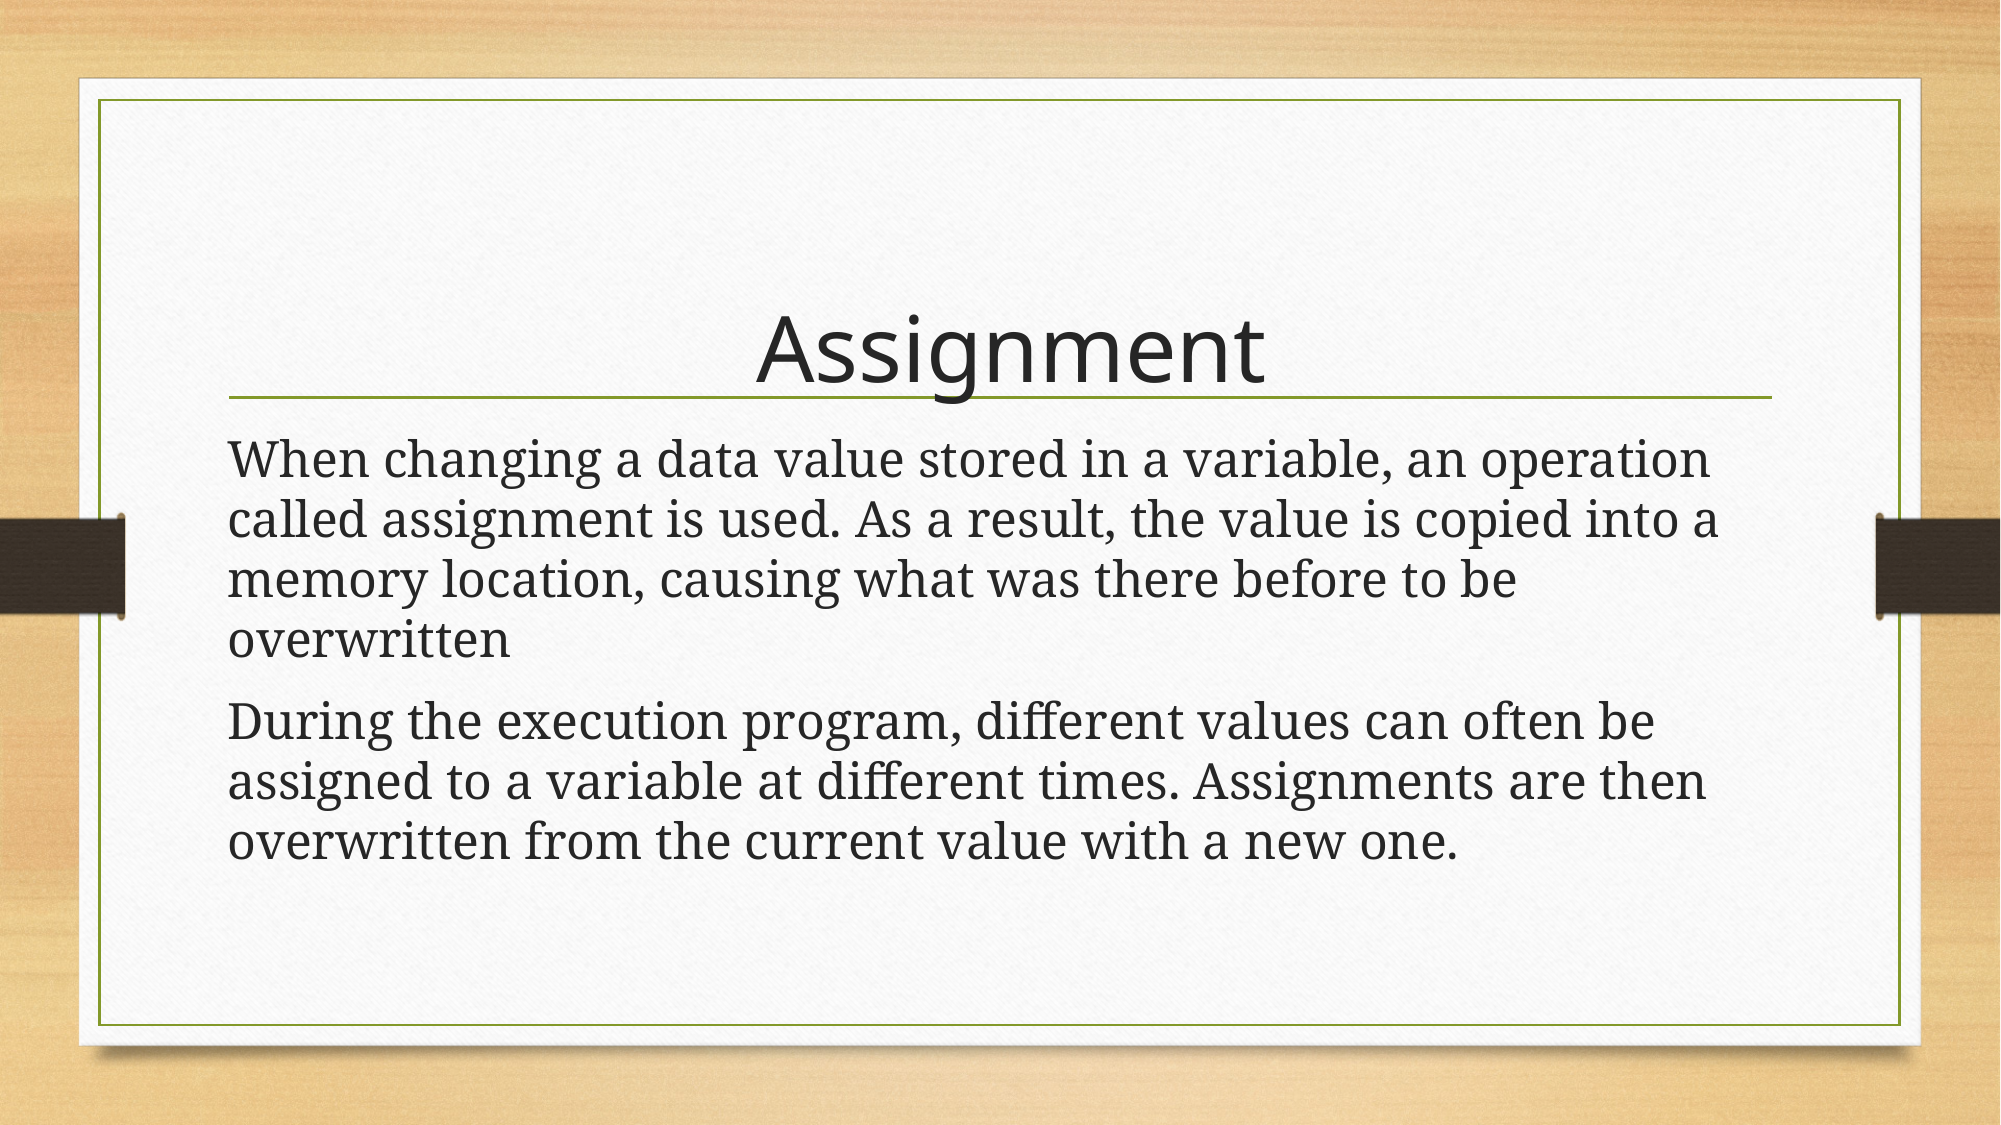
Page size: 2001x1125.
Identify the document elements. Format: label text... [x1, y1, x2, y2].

title Assignment [212, 238, 1788, 419]
list When changing a data value stored in a variable, an operation called assignment is used. As a result, the value is copied into a memory location, causing what was there before to be overwritten During the execution program, different values can often be assigned to a variable at different times. Assignments are then overwritten from the current value with a new one. [212, 419, 1788, 964]
picture [0, 0, 2001, 1125]
